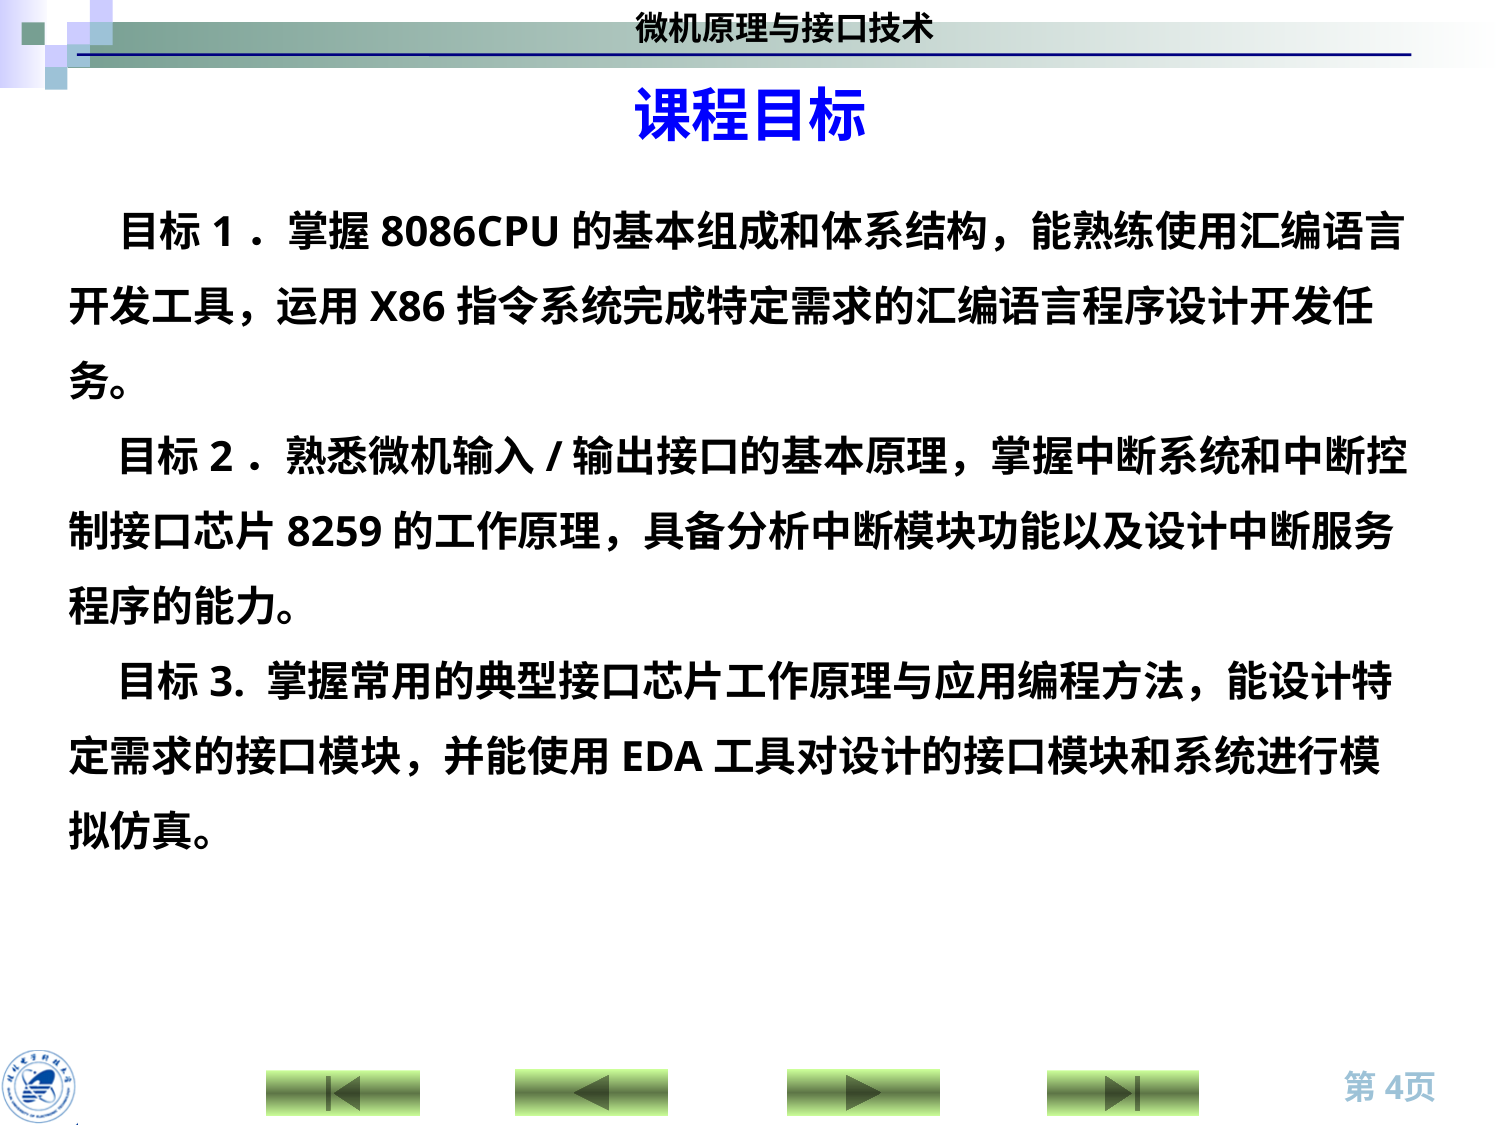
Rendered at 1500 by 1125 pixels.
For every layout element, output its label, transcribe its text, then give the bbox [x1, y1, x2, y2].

picture [0, 1048, 78, 1125]
text_box 目标1．掌握8086CPU的基本组成和体系结构，能熟练使用汇编语言开发工具，运用X86指令系统完成特定需求的汇编语言程序设计开发任务。 目标2．熟悉微机输入/输出接口的基本原理，掌握中断系统和中断控制接口芯片8259的工作原理，具备分析中断模块功能以及设计中断服务程序的能力。 目标3. 掌握常用的典型接口芯片工作原理与应用编程方法，能设计特定需求的接口模块，并能使用EDA工具对设计的接口模块和系统进行模拟仿真。 [53, 172, 1425, 863]
title 课程目标 [74, 74, 1426, 153]
